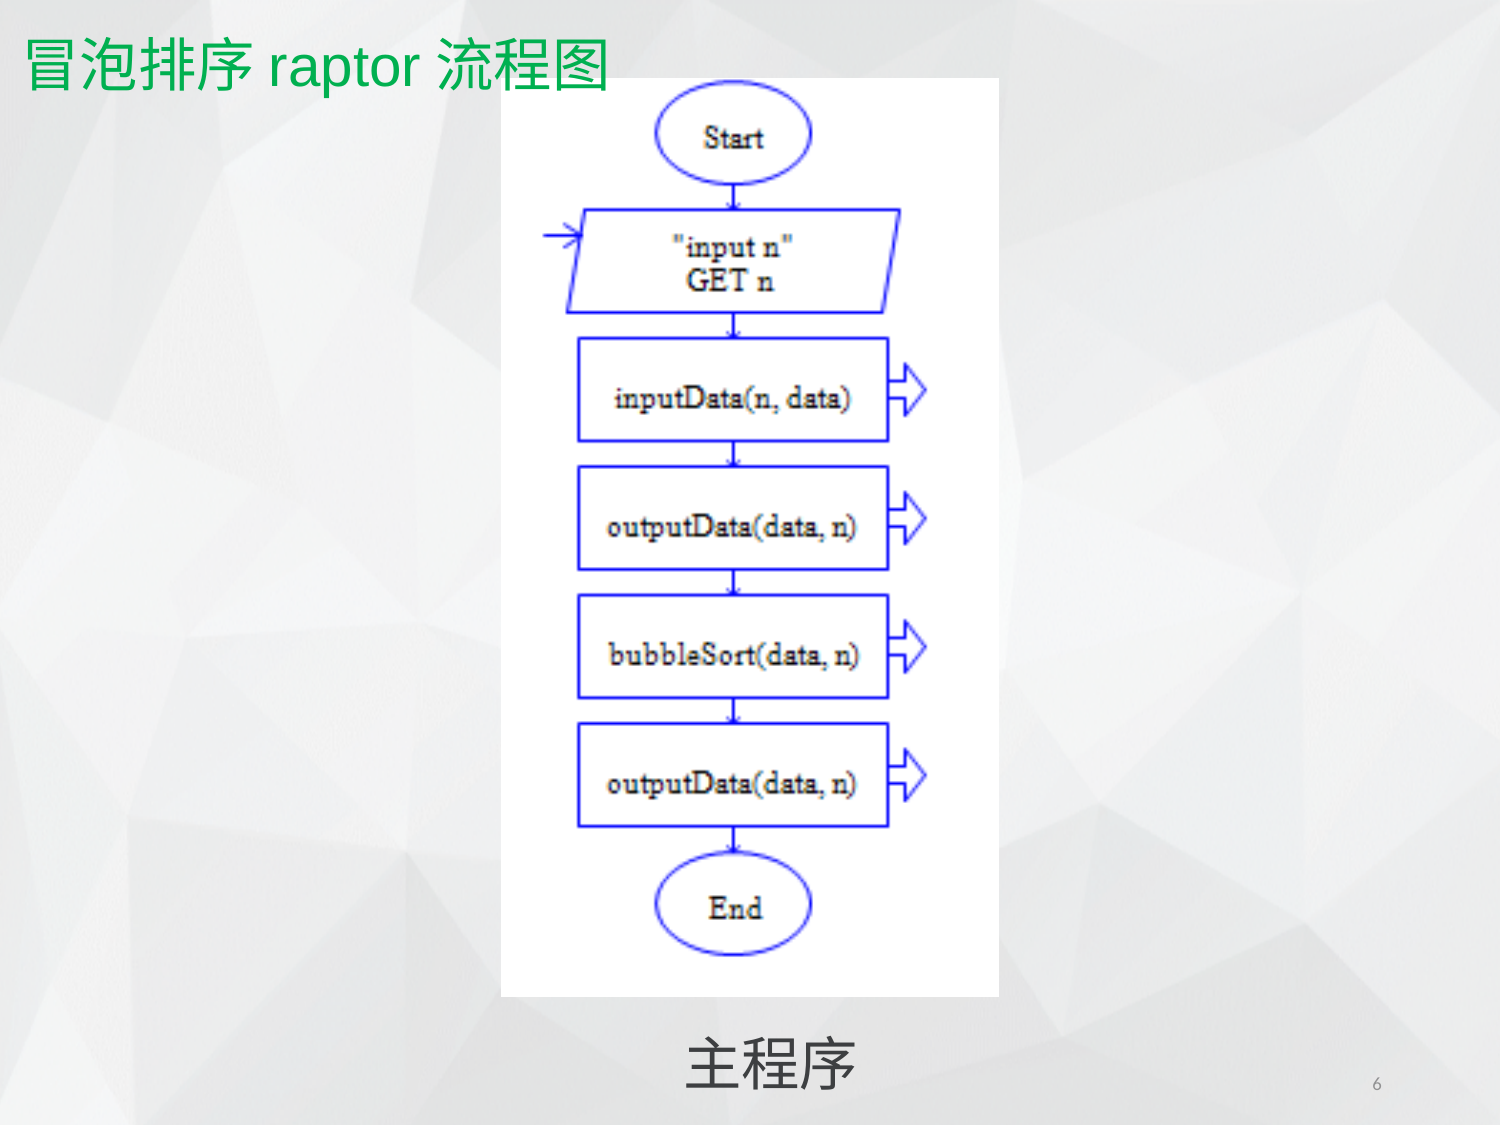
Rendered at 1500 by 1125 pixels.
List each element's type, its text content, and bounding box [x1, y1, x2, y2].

text_box 主程序 [668, 998, 874, 1105]
text_box 冒泡排序raptor流程图 [7, 0, 626, 106]
slide_number 6 [1059, 1053, 1397, 1113]
picture [0, 0, 1500, 1125]
